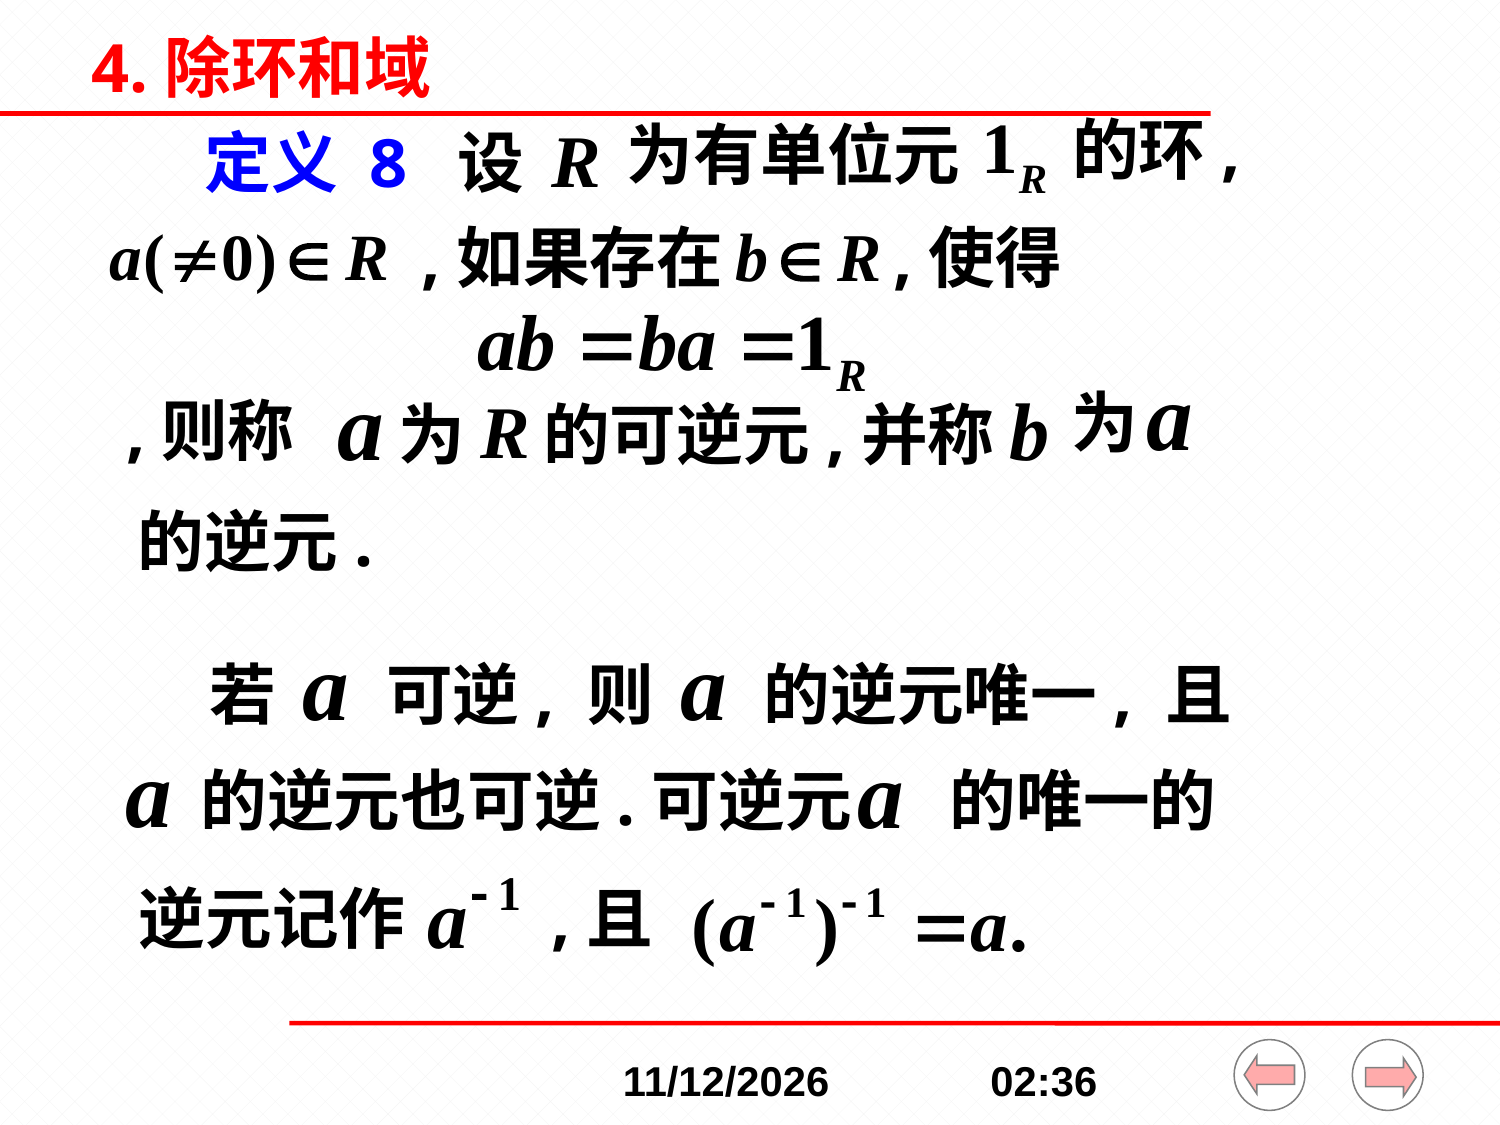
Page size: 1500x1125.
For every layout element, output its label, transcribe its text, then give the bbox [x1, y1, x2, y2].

text_box 的逆元也可逆.可逆元 [185, 751, 867, 847]
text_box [667, 656, 745, 745]
text_box 的逆元. [123, 491, 388, 587]
text_box 的环, [1057, 100, 1256, 196]
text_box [466, 290, 880, 410]
title 4.除环和域 [76, 30, 1427, 102]
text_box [100, 219, 401, 308]
text_box ,使得 [879, 207, 1078, 304]
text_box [112, 763, 190, 851]
text_box 为 [1056, 373, 1154, 469]
text_box 的唯一的 [934, 751, 1232, 847]
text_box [415, 857, 538, 970]
text_box ,则称 [111, 381, 310, 477]
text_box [1133, 386, 1211, 475]
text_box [289, 656, 367, 745]
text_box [998, 385, 1066, 481]
text_box ,如果存在 [406, 207, 739, 304]
text_box 的可逆元,并称 [528, 385, 998, 481]
text_box 定义 8 设 [189, 113, 540, 209]
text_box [681, 869, 1038, 983]
text_box ,且 [538, 869, 668, 965]
text_box 为 [383, 385, 481, 481]
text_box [537, 125, 612, 200]
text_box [466, 397, 541, 472]
text_box 的逆元唯一, 且 [749, 645, 1248, 741]
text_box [324, 397, 403, 485]
text_box 若 [195, 645, 292, 741]
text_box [726, 219, 892, 299]
text_box 可逆, 则 [371, 645, 670, 741]
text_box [844, 764, 923, 853]
slide_number [596, 1046, 1164, 1125]
text_box 逆元记作 [123, 869, 415, 965]
text_box 为有单位元 [612, 105, 974, 201]
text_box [974, 101, 1061, 211]
